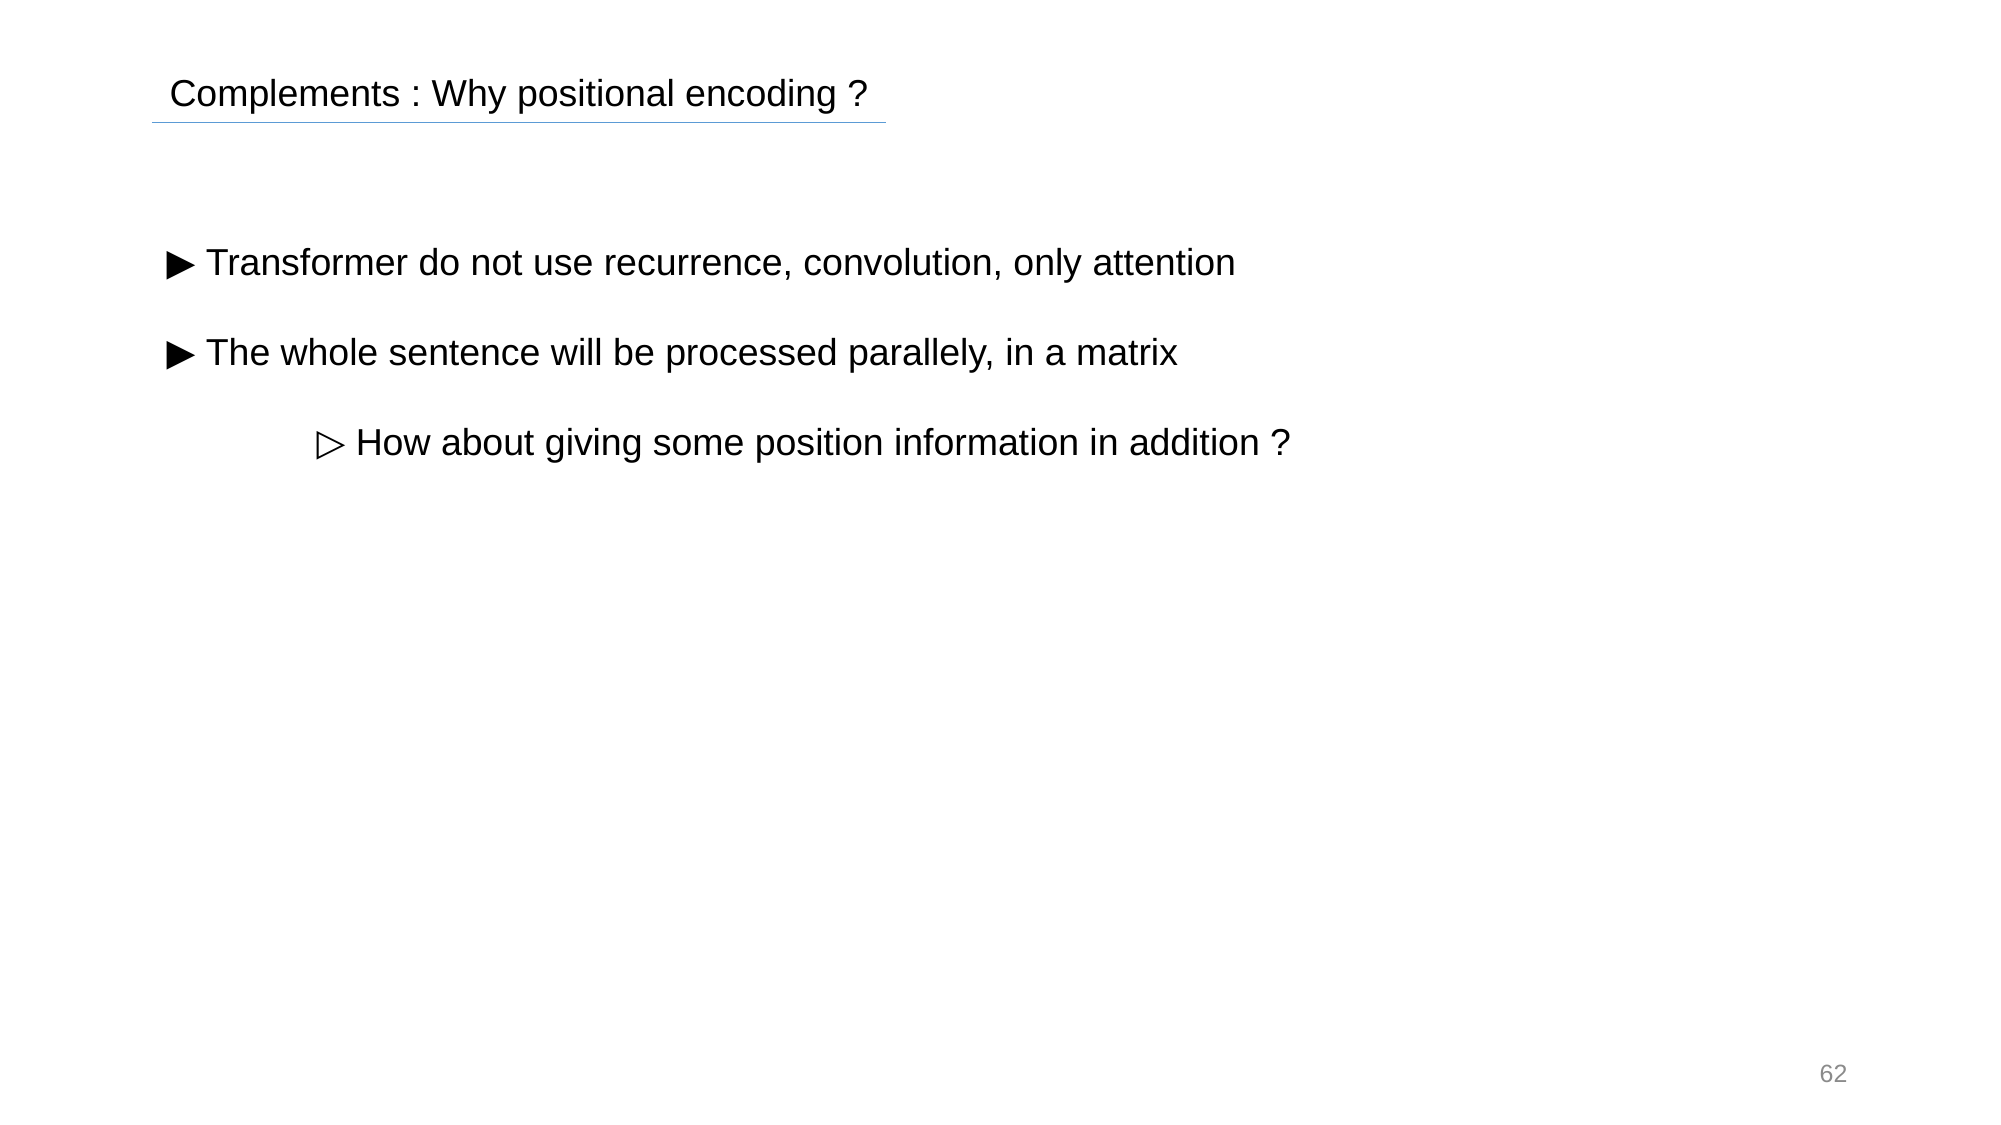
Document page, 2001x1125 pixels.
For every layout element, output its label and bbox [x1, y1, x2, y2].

text_box [151, 230, 1399, 470]
text_box [151, 61, 1009, 123]
slide_number [1412, 1042, 1863, 1103]
